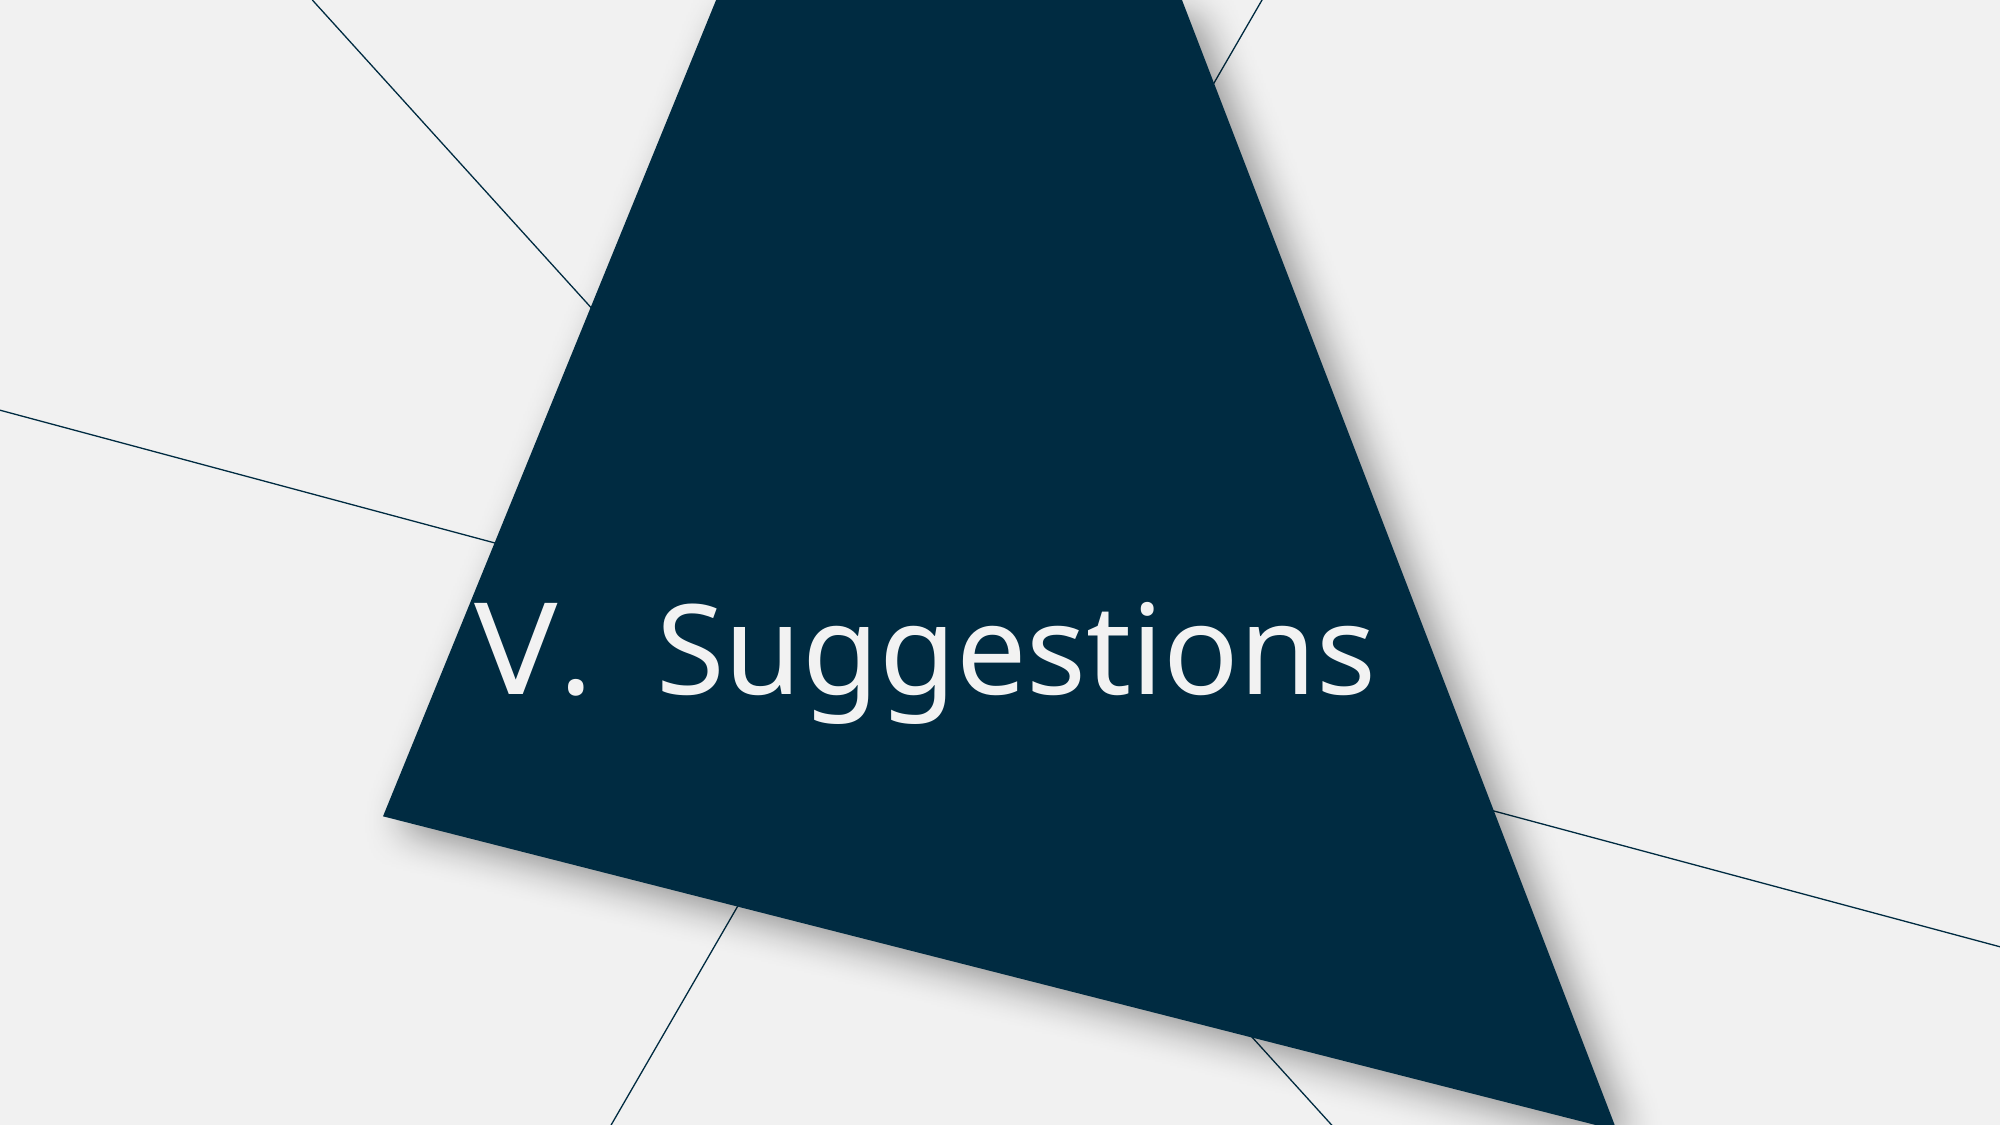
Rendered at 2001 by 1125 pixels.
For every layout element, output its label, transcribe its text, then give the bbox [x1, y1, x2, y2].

text_box Ⅴ. Suggestions [458, 562, 1393, 728]
text_box [383, 0, 1615, 1125]
